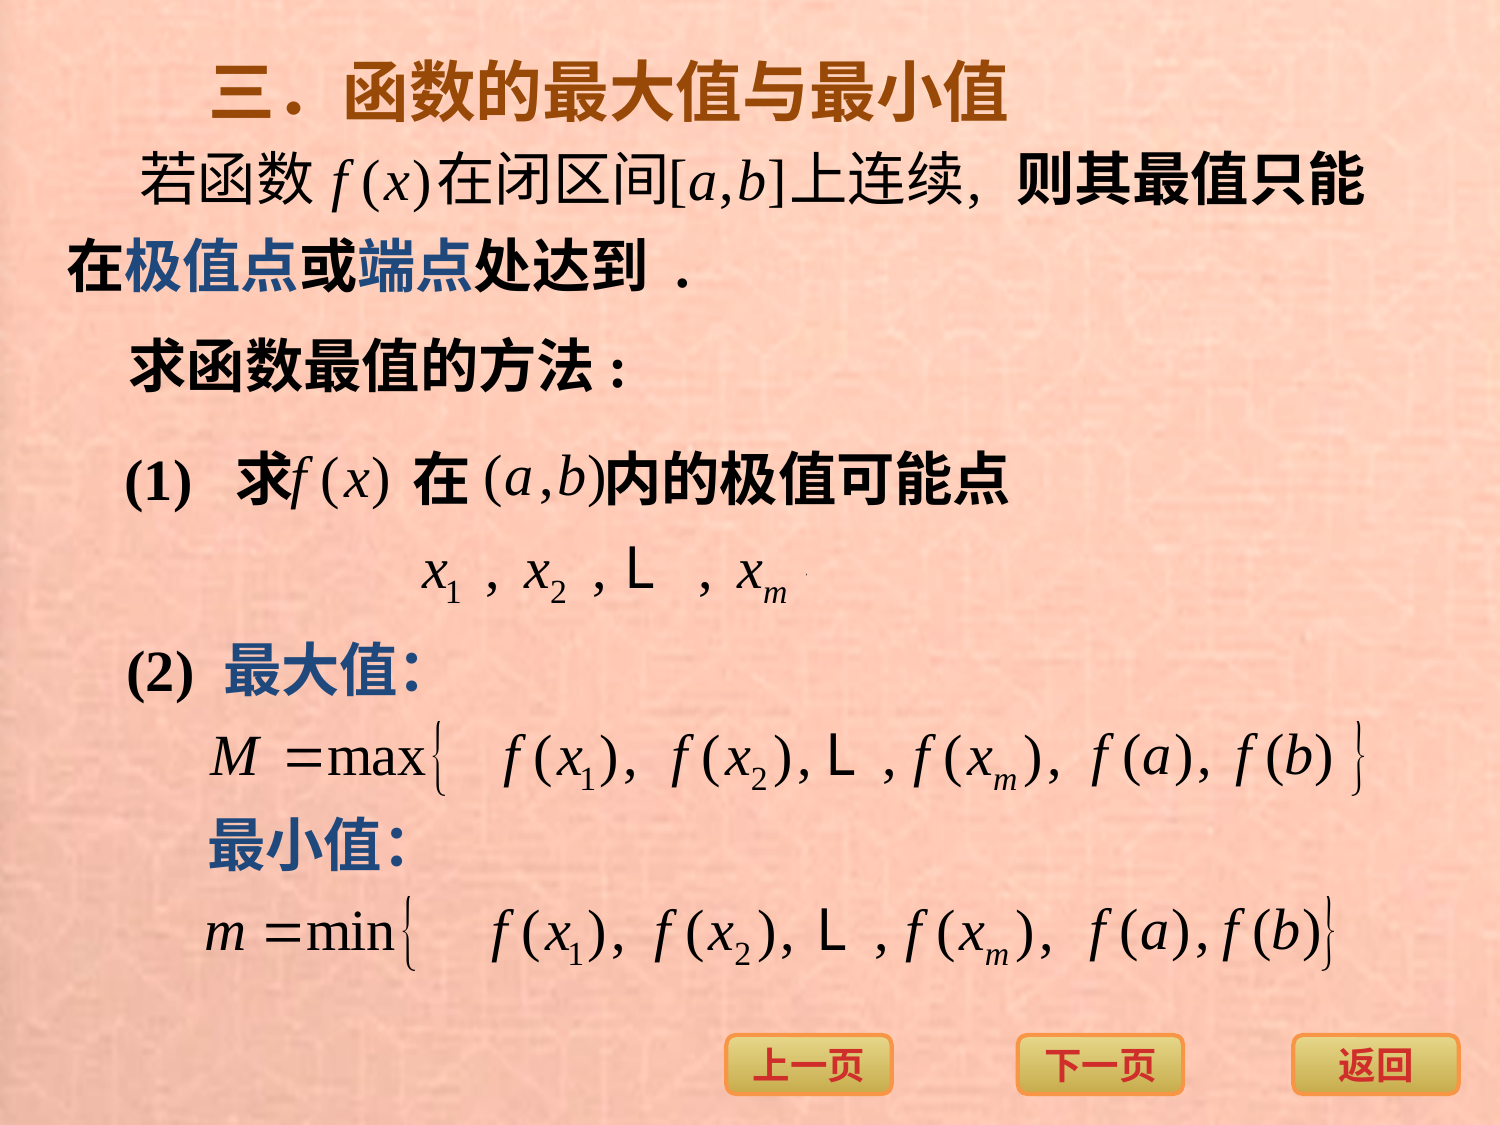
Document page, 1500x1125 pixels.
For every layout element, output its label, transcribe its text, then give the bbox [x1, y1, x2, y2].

text_box 三．函数的最大值与最小值 [194, 42, 1044, 138]
text_box 则其最值只能 [1001, 134, 1439, 220]
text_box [826, 725, 1067, 797]
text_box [1220, 728, 1340, 794]
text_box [206, 721, 1381, 801]
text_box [640, 900, 800, 972]
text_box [1077, 728, 1218, 794]
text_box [657, 725, 816, 797]
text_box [201, 896, 1352, 976]
picture [0, 0, 1500, 1125]
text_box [109, 434, 1198, 521]
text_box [416, 538, 807, 610]
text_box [477, 900, 630, 972]
text_box (2) 最大值： [111, 625, 512, 711]
text_box 最小值： [192, 800, 430, 886]
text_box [818, 900, 1059, 972]
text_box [1208, 903, 1345, 969]
text_box 求函数最值的方法: [114, 321, 677, 407]
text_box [489, 725, 642, 797]
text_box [1074, 903, 1207, 969]
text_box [137, 145, 989, 219]
text_box 在极值点或端点处达到 . [51, 221, 814, 307]
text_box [1066, 727, 1343, 801]
